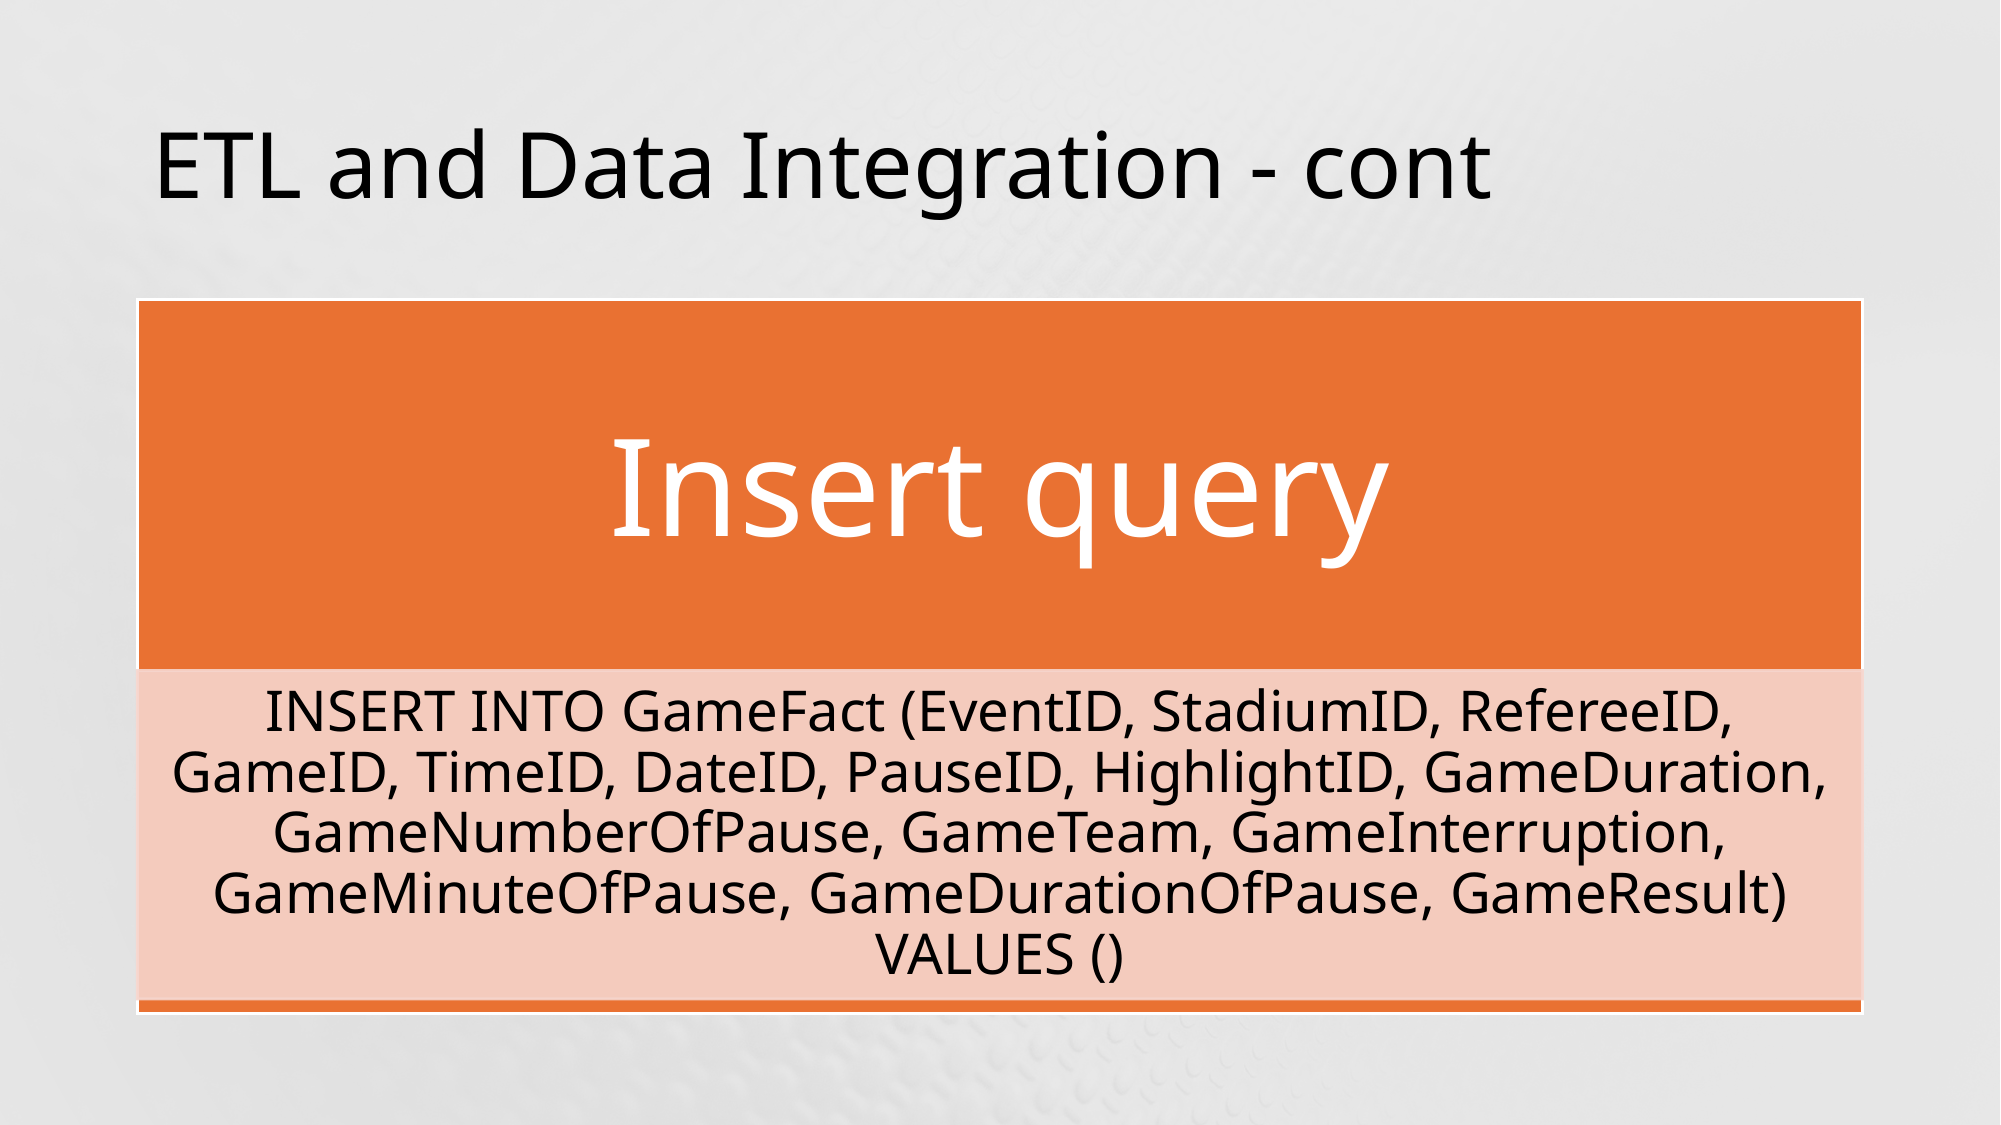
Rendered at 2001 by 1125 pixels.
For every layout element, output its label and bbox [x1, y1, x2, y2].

picture [0, 0, 2000, 1125]
list [136, 298, 1863, 1014]
